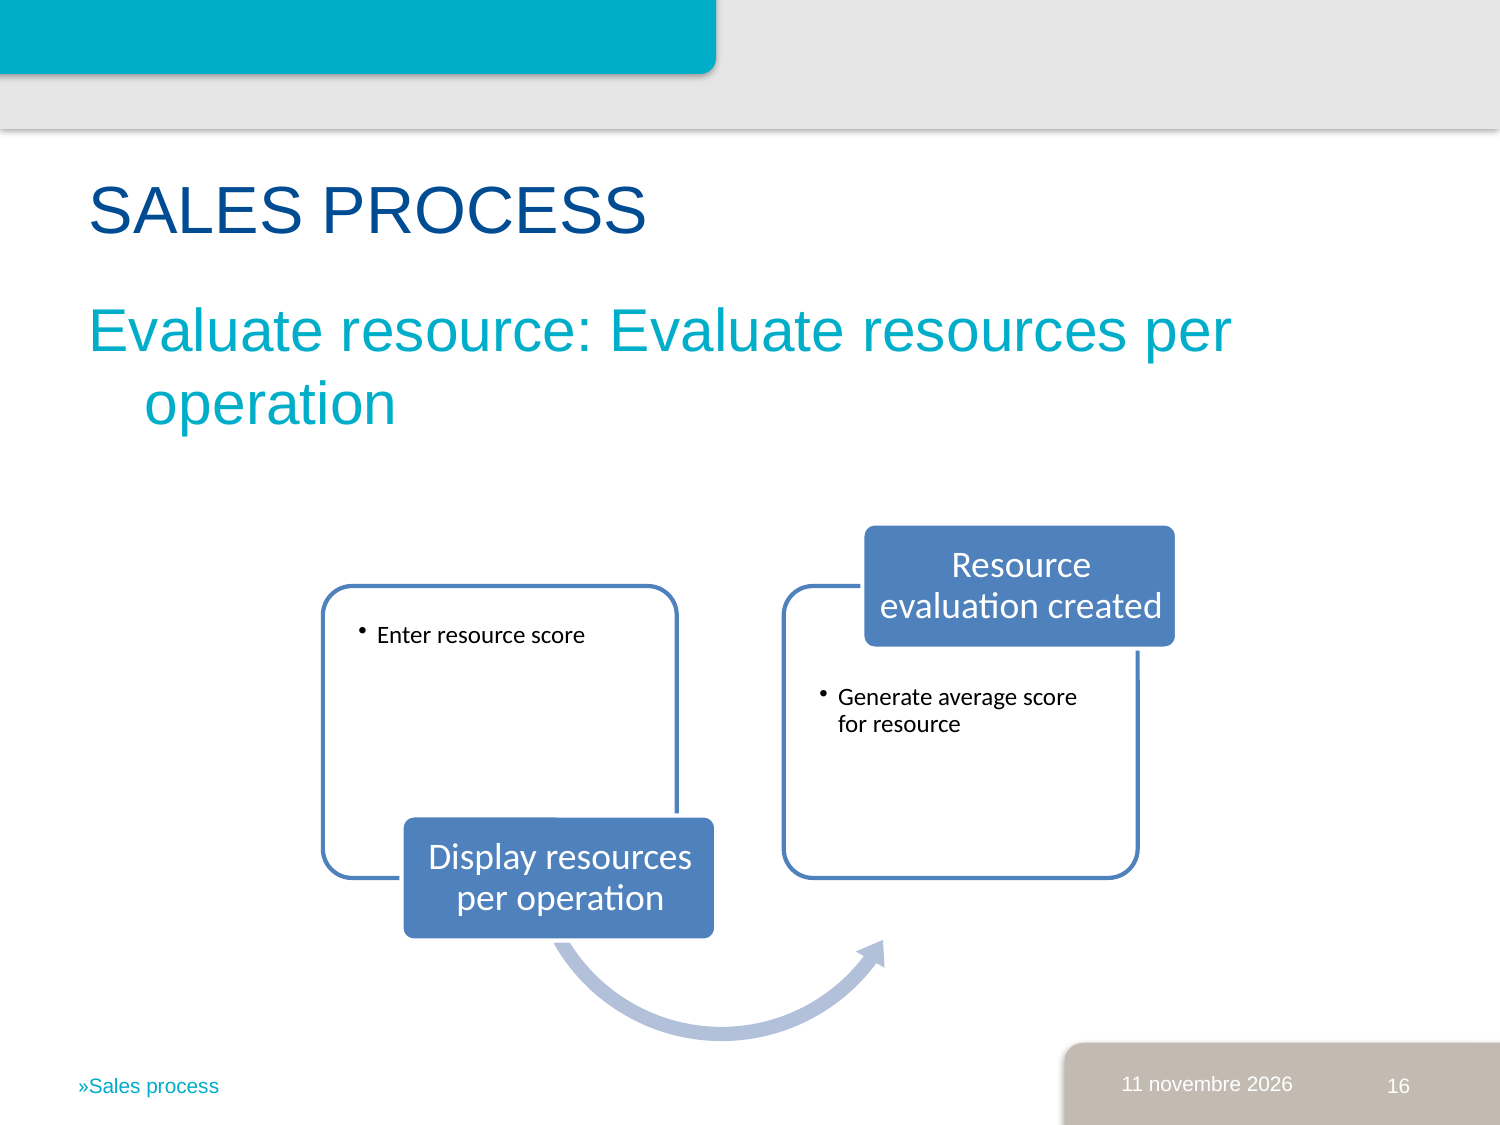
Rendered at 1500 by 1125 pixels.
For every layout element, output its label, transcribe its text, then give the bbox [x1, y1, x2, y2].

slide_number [1106, 1063, 1358, 1124]
list Sales process [63, 1065, 416, 1125]
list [74, 433, 1426, 1031]
slide_number 16 [1337, 1064, 1425, 1125]
title Sales process [73, 158, 1424, 283]
list Evaluate resource: Evaluate resources per operation [73, 283, 1457, 435]
